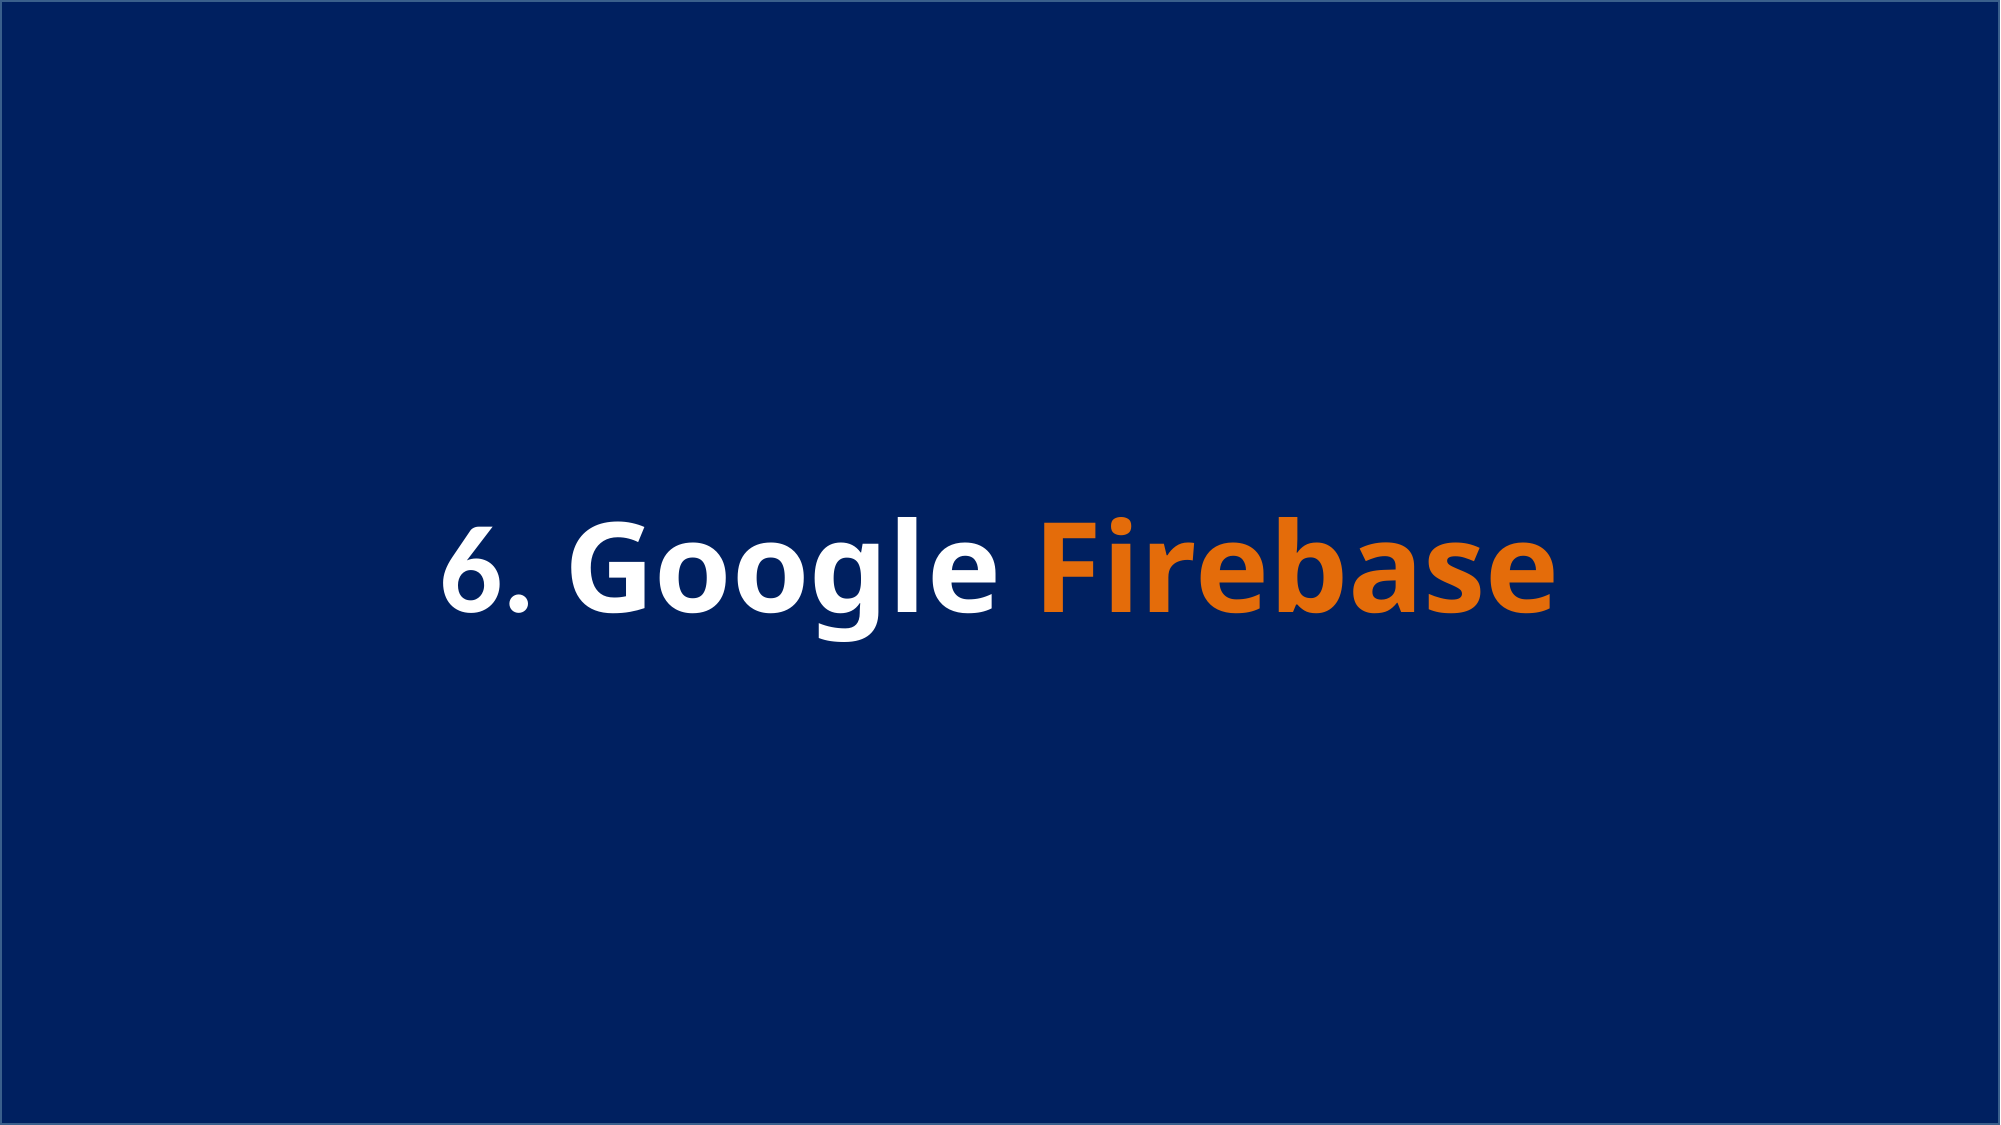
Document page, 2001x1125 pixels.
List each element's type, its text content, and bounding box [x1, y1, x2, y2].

text_box 6. Google Firebase [0, 0, 2000, 1125]
